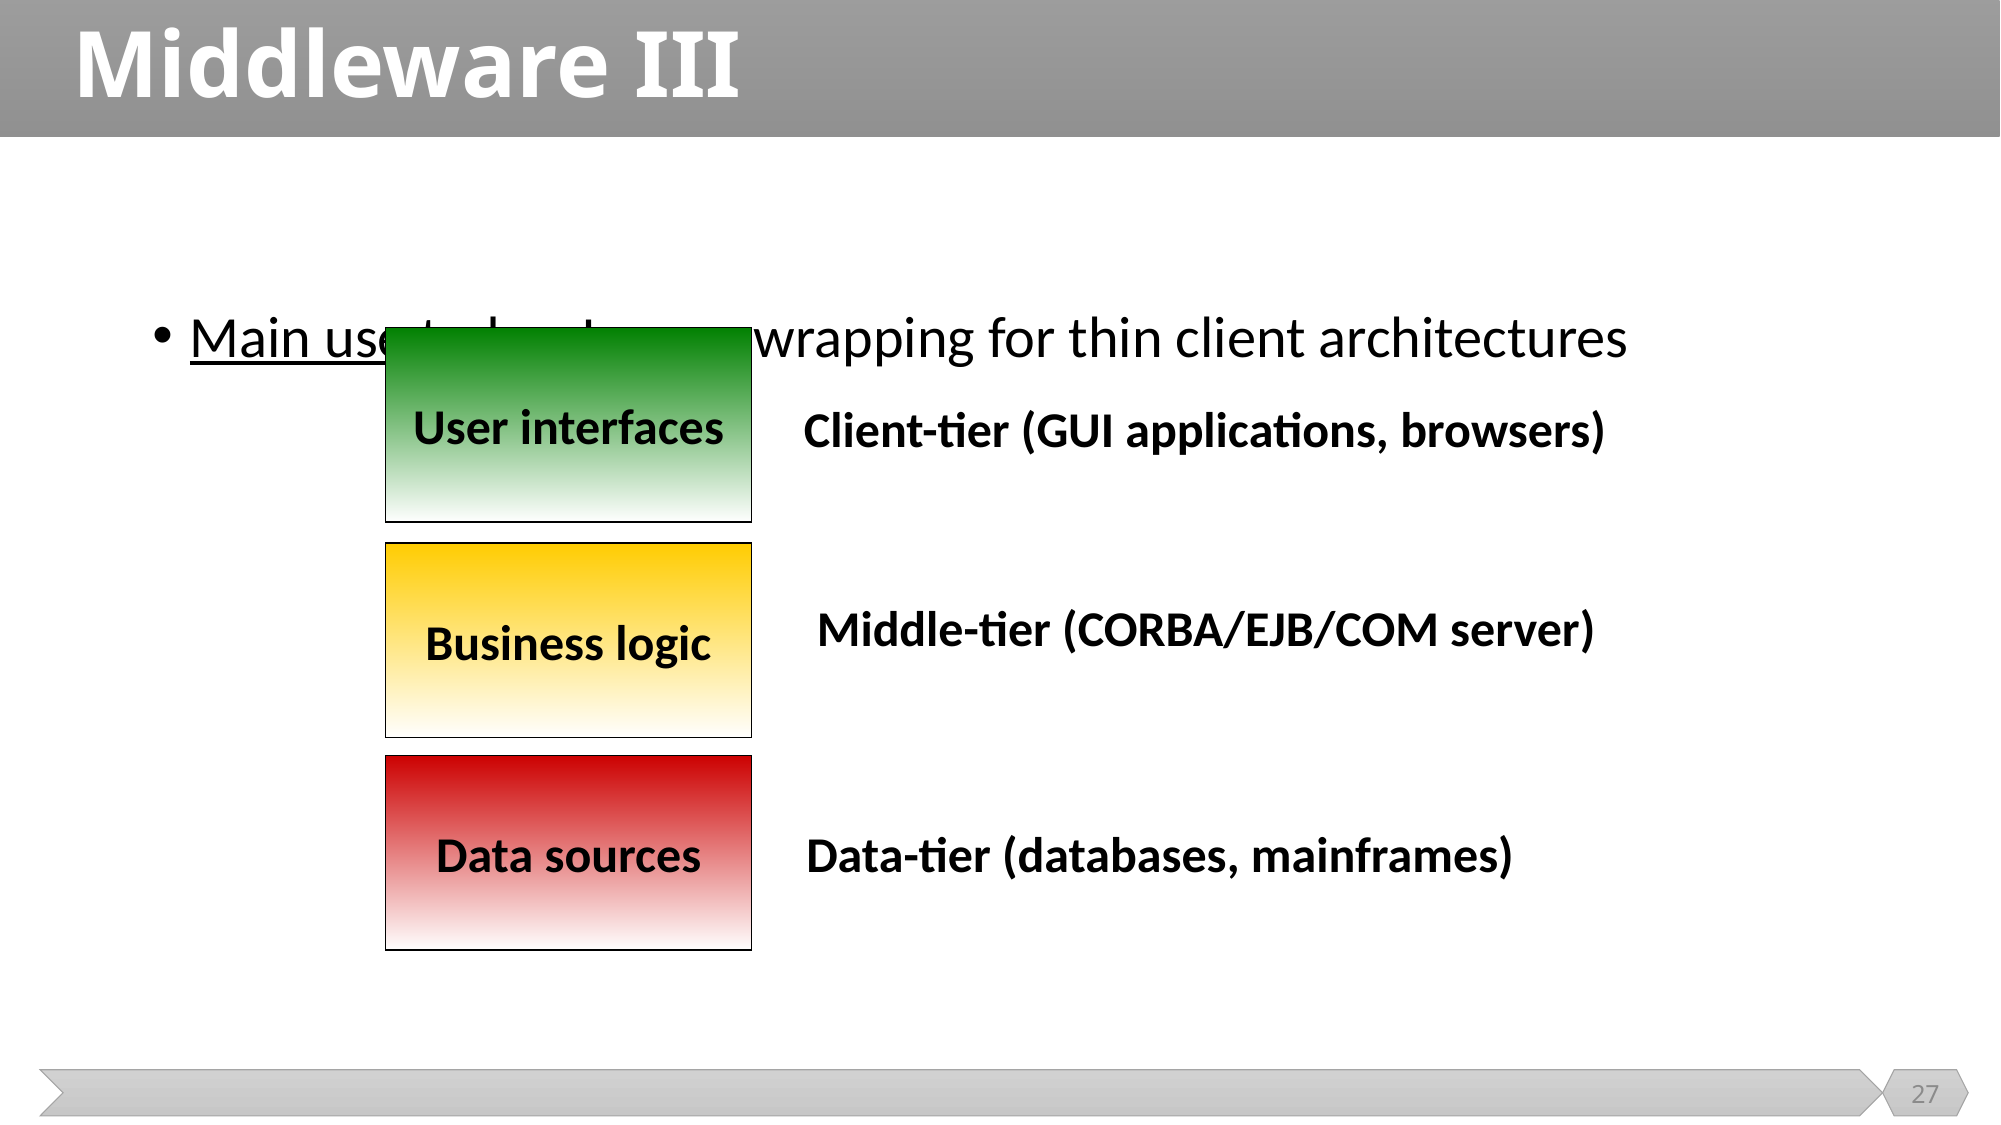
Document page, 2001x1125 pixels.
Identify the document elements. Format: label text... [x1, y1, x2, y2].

list Main use today: Legacy wrapping for thin client architectures [137, 299, 1863, 1014]
text_box Client-tier (GUI applications, browsers) [789, 389, 1622, 465]
text_box Middle-tier (CORBA/EJB/COM server) [802, 589, 1611, 665]
text_box User interfaces [385, 327, 752, 523]
title Middleware III [56, 0, 1969, 137]
text_box Data-tier (databases, mainframes) [791, 814, 1530, 890]
text_box Data sources [385, 755, 752, 951]
text_box Business logic [385, 542, 752, 738]
slide_number 27 [1882, 1065, 1969, 1125]
